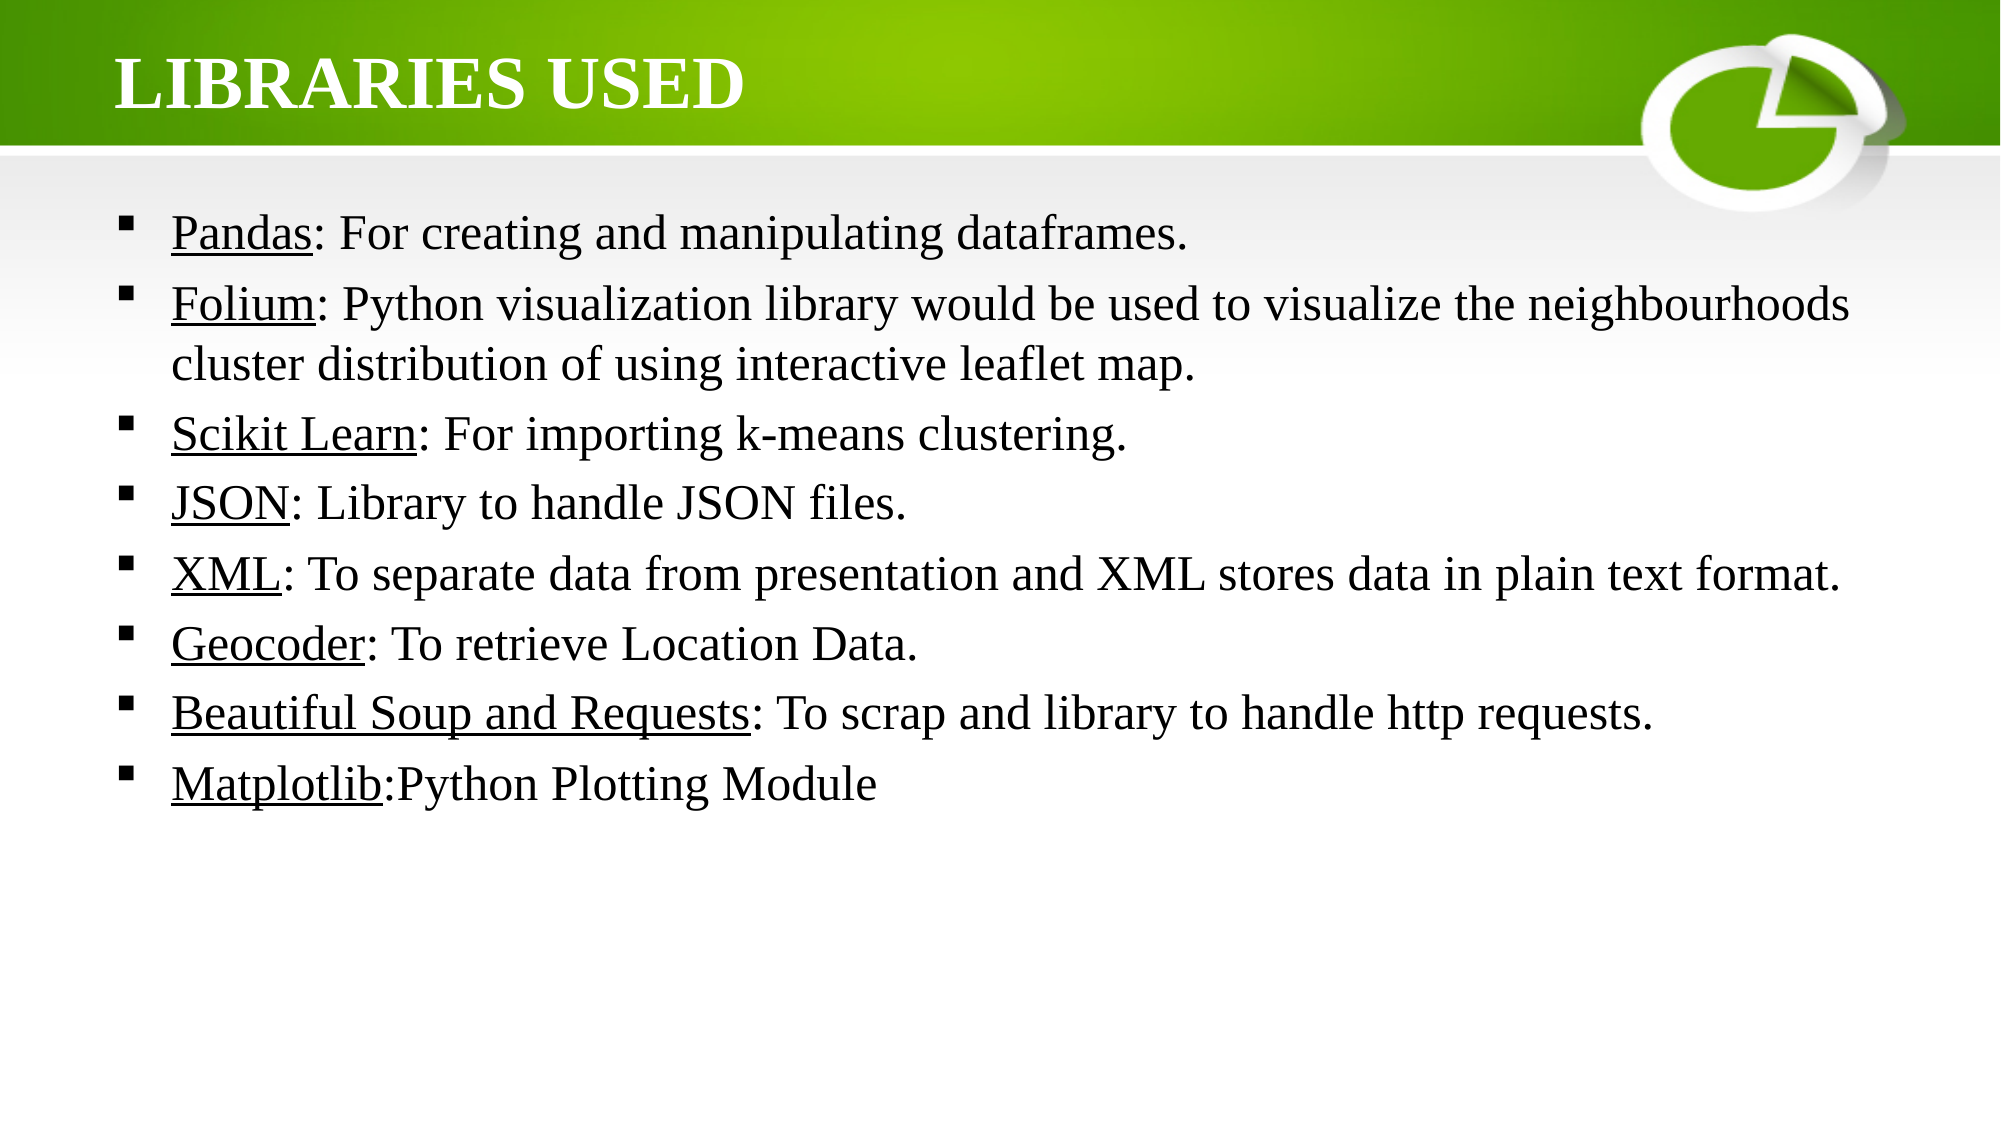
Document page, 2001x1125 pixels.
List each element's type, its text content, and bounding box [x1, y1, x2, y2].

title LIBRARIES USED [99, 30, 1901, 127]
picture [0, 0, 2001, 1125]
list Pandas: For creating and manipulating dataframes. Folium: Python visualization library would be used to visualize the neighbourhoods cluster distribution of using interactive leaflet map. Scikit Learn: For importing k-means clustering. JSON: Library to handle JSON files. XML: To separate data from presentation and XML stores data in plain text format. Geocoder: To retrieve Location Data. Beautiful Soup and Requests: To scrap and library to handle http requests. Matplotlib:Python Plotting Module [99, 192, 1901, 1006]
